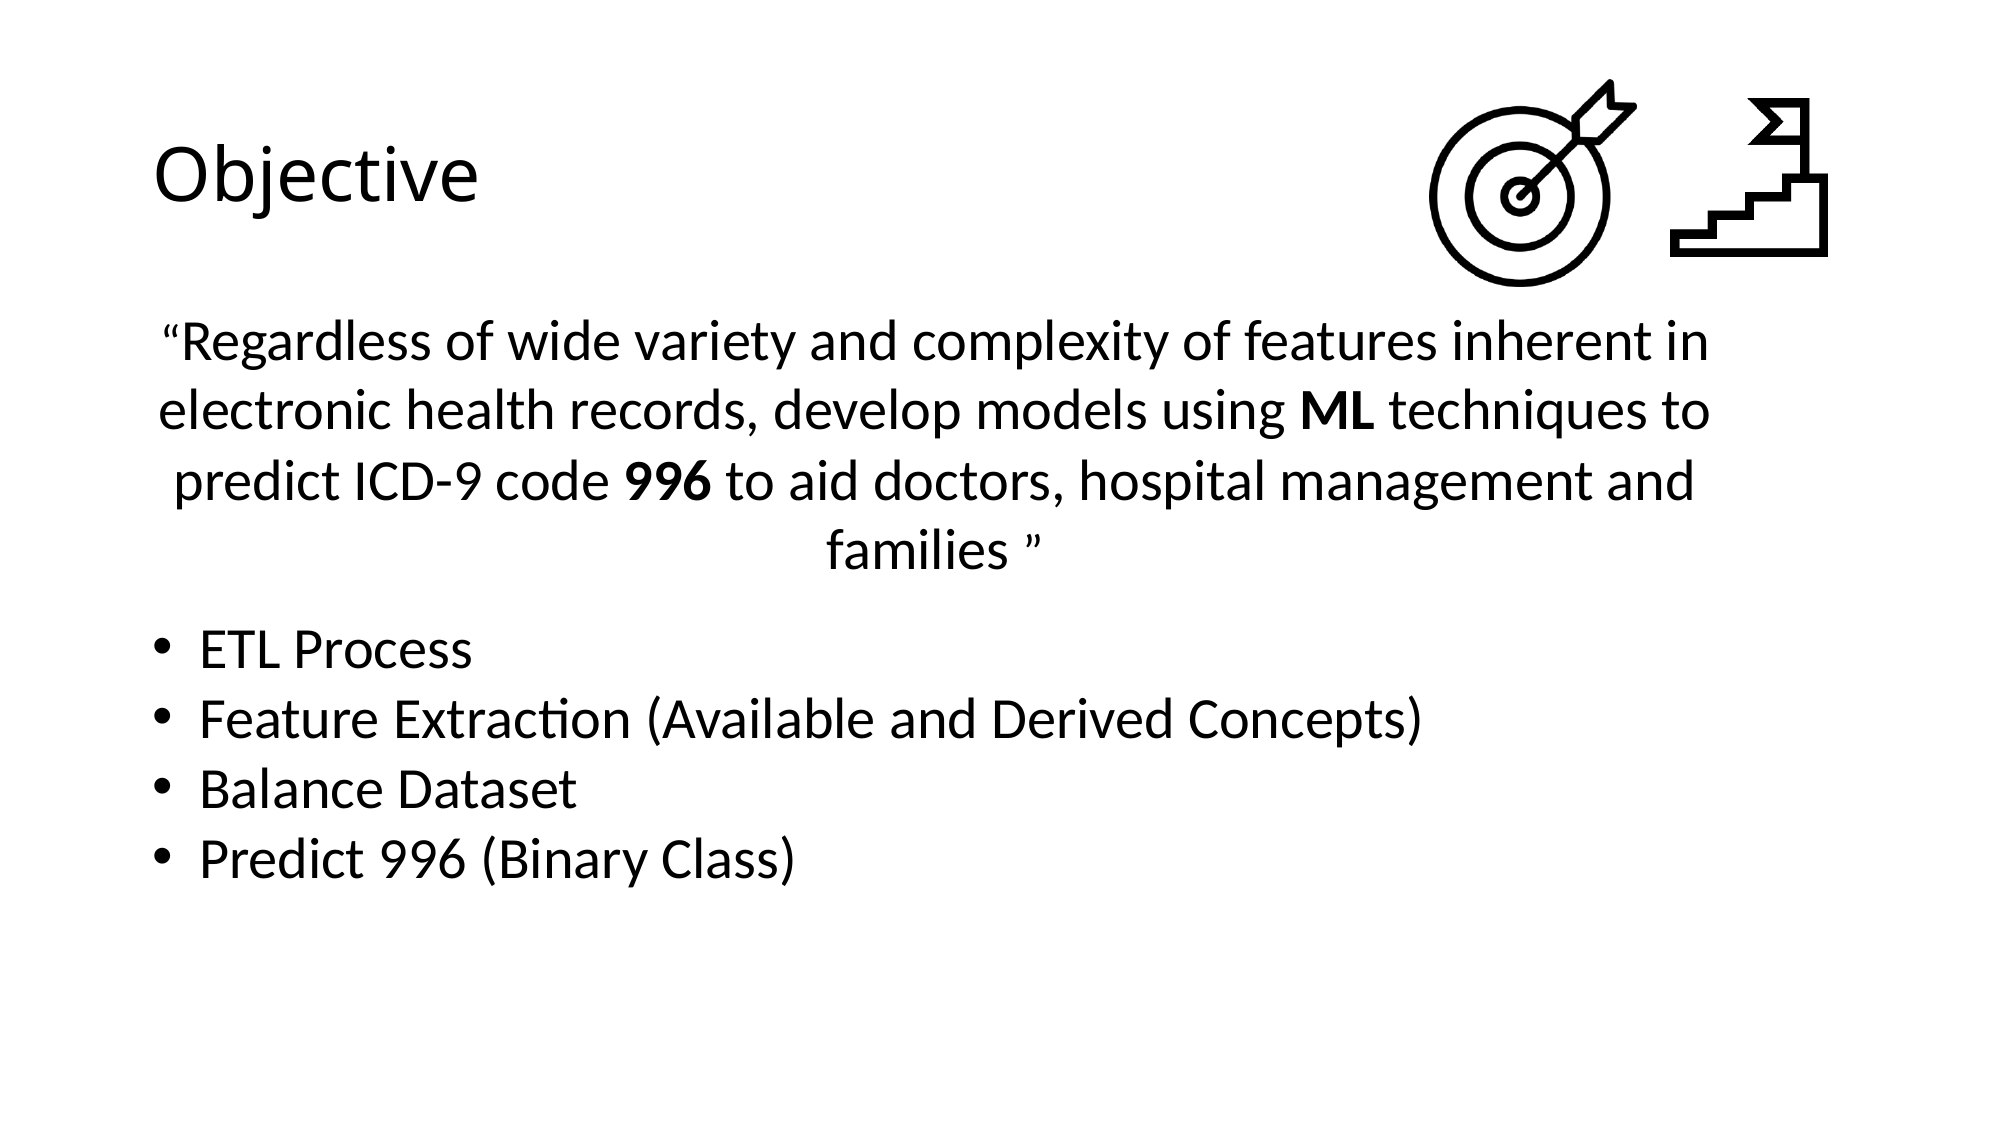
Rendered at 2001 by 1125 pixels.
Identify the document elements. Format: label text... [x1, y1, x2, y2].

title Objective [137, 68, 1863, 287]
picture [1670, 98, 1828, 257]
picture [1429, 79, 1637, 287]
text_box “Regardless of wide variety and complexity of features inherent in electronic health records, develop models using ML techniques to predict ICD-9 code 996 to aid doctors, hospital management and families ” [120, 294, 1750, 589]
text_box ETL Process Feature Extraction (Available and Derived Concepts) Balance Dataset Predict 996 (Binary Class) [137, 602, 1863, 898]
